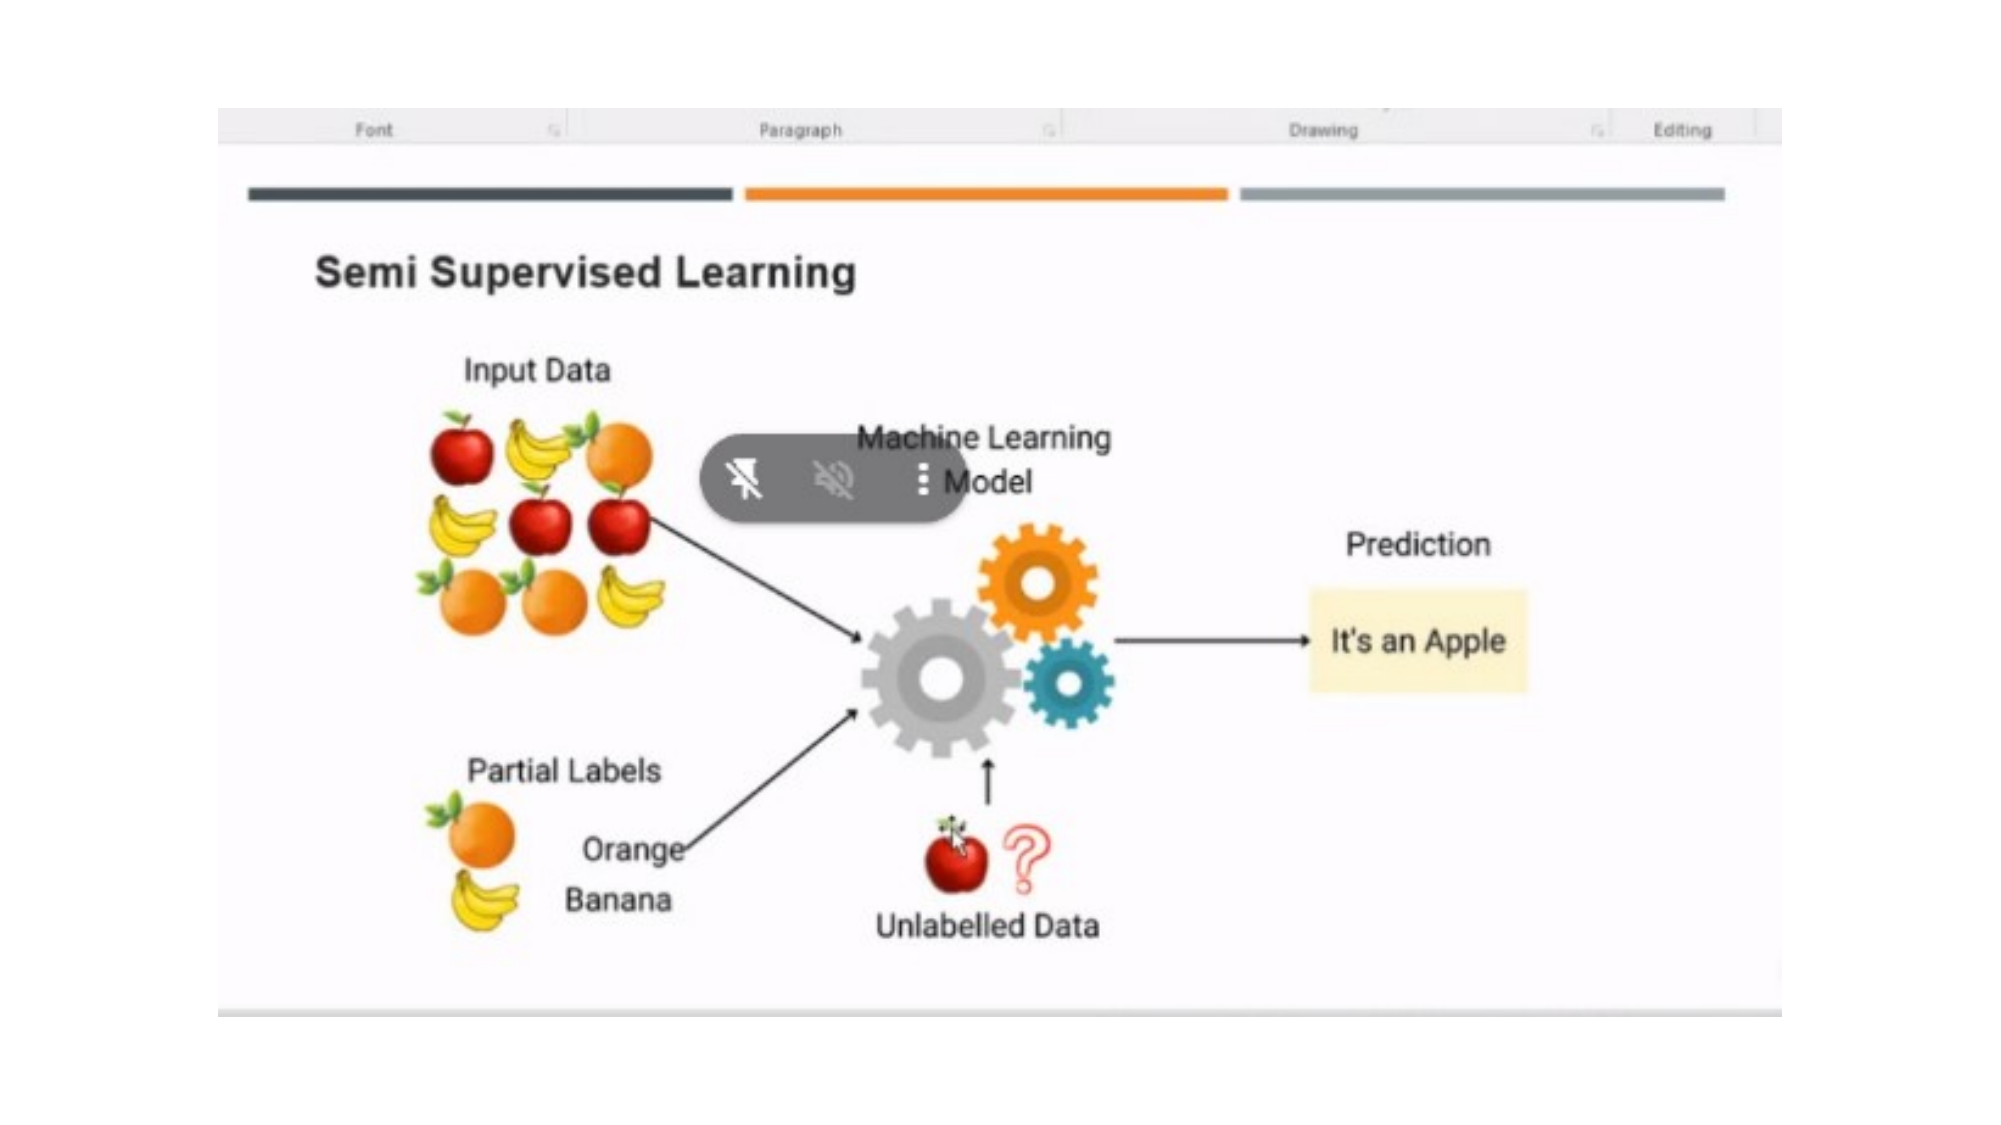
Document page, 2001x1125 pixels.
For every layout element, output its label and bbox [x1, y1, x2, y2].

picture [218, 108, 1782, 1017]
